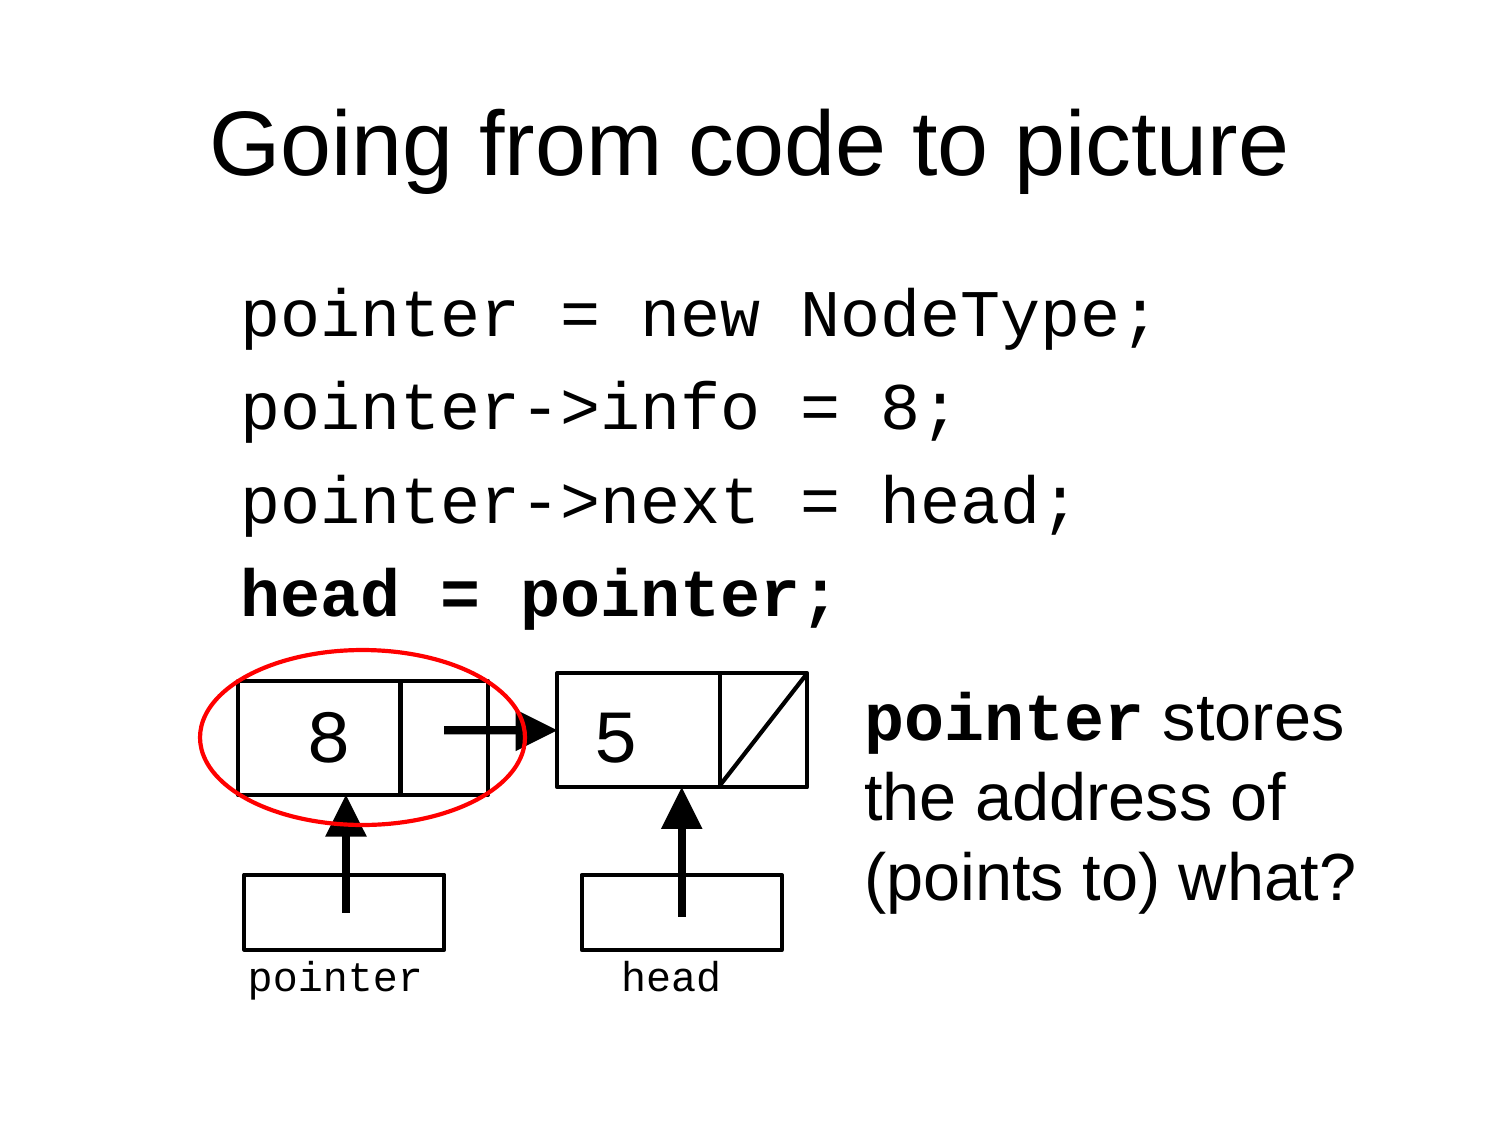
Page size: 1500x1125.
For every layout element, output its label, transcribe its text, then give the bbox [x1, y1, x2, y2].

text_box [197, 647, 528, 828]
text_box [719, 673, 808, 786]
text_box pointer stores the address of (points to) what? [849, 666, 1438, 921]
text_box pointer [246, 948, 425, 1052]
text_box [242, 873, 446, 952]
list pointer = new NodeType; pointer->info = 8; pointer->next = head; head = pointer; [75, 262, 1425, 1005]
title Going from code to picture [75, 45, 1425, 233]
text_box head [619, 948, 745, 1002]
text_box [555, 671, 718, 789]
text_box 5 [578, 679, 683, 785]
text_box [580, 873, 784, 952]
